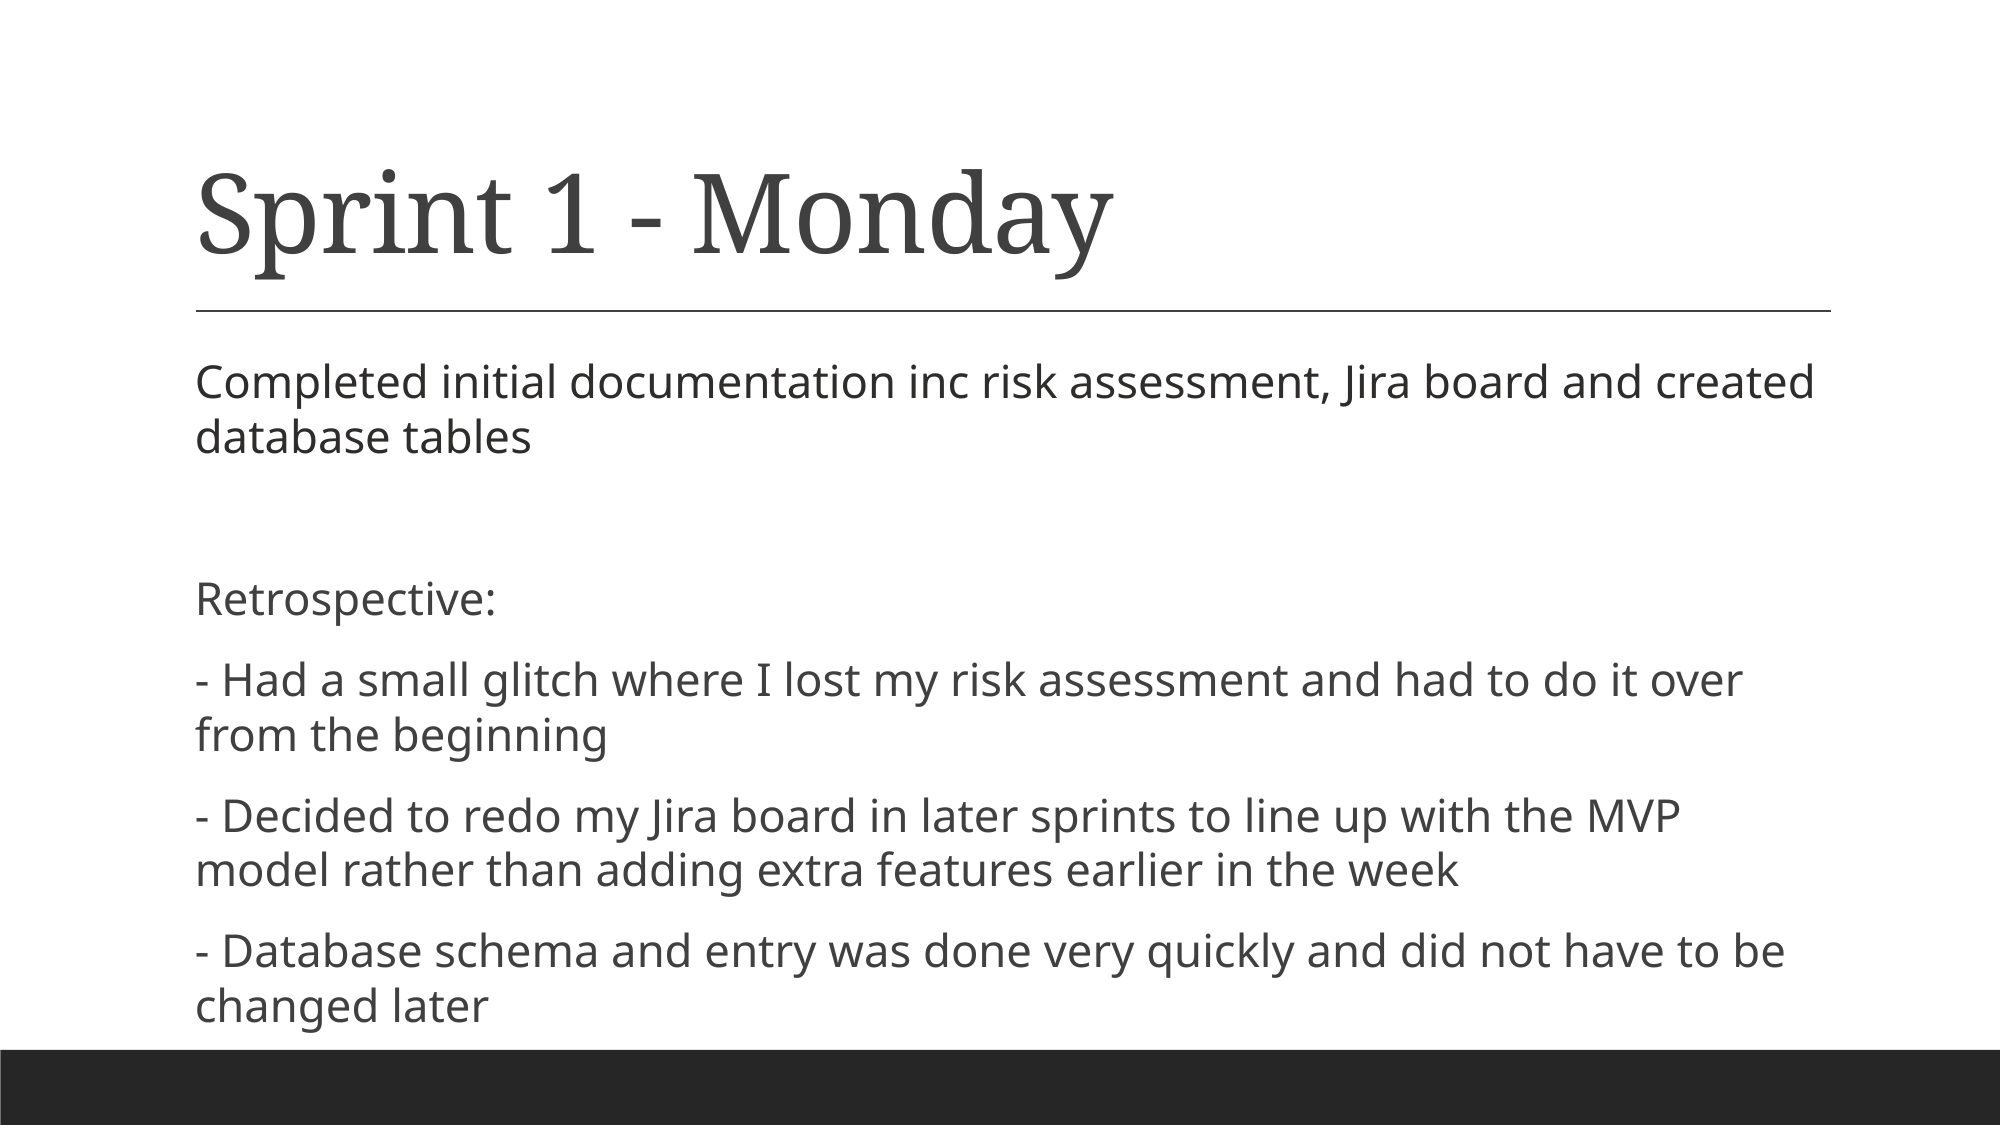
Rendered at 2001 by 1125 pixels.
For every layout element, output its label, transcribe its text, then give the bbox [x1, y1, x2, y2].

list Completed initial documentation inc risk assessment, Jira board and created database tables Retrospective: - Had a small glitch where I lost my risk assessment and had to do it over from the beginning - Decided to redo my Jira board in later sprints to line up with the MVP model rather than adding extra features earlier in the week - Database schema and entry was done very quickly and did not have to be changed later [180, 345, 1830, 1045]
title Sprint 1 - Monday [180, 47, 1830, 285]
